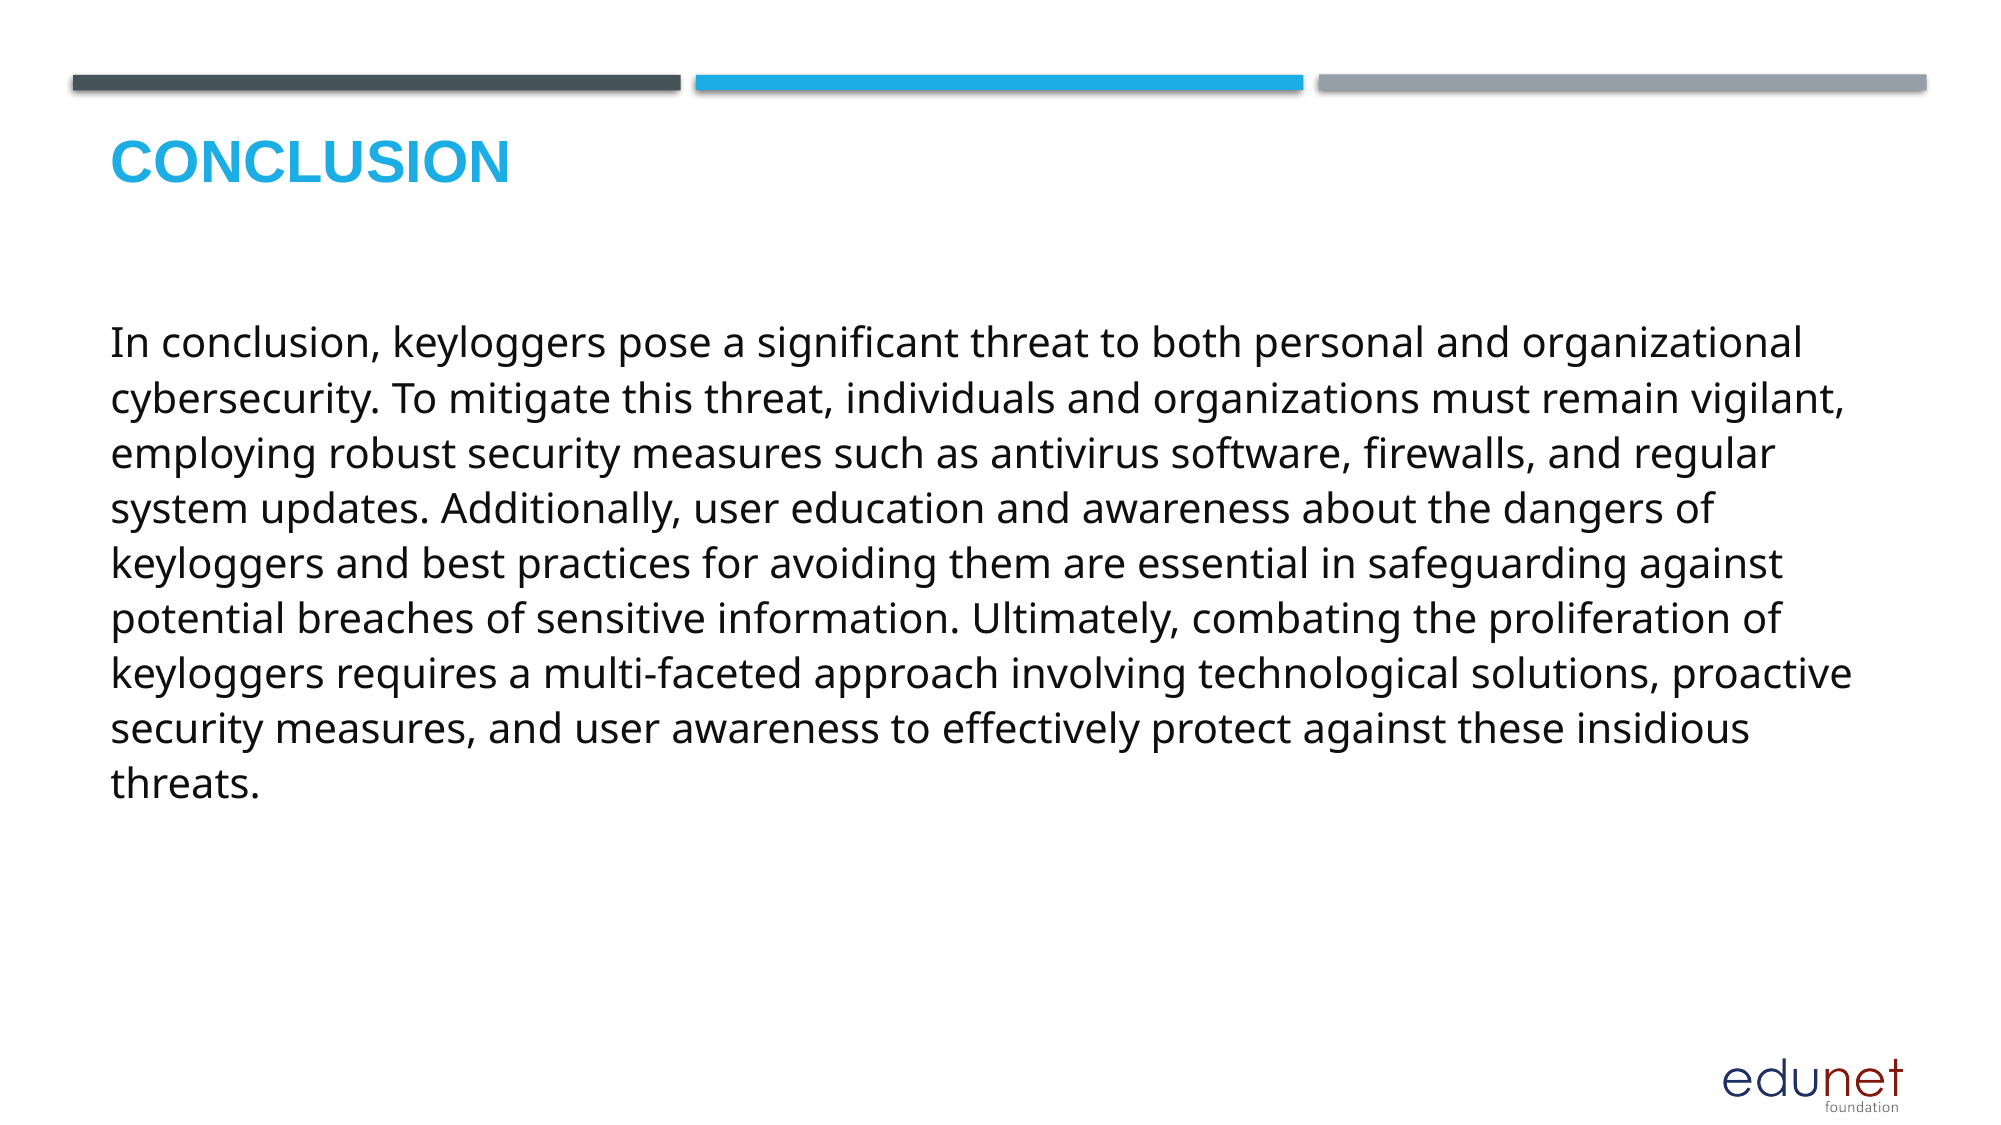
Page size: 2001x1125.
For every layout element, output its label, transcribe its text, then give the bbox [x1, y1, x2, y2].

picture [1719, 1056, 1905, 1116]
list In conclusion, keyloggers pose a significant threat to both personal and organizational cybersecurity. To mitigate this threat, individuals and organizations must remain vigilant, employing robust security measures such as antivirus software, firewalls, and regular system updates. Additionally, user education and awareness about the dangers of keyloggers and best practices for avoiding them are essential in safeguarding against potential breaches of sensitive information. Ultimately, combating the proliferation of keyloggers requires a multi-faceted approach involving technological solutions, proactive security measures, and user awareness to effectively protect against these insidious threats. [95, 213, 1905, 981]
title Conclusion [95, 115, 1905, 203]
